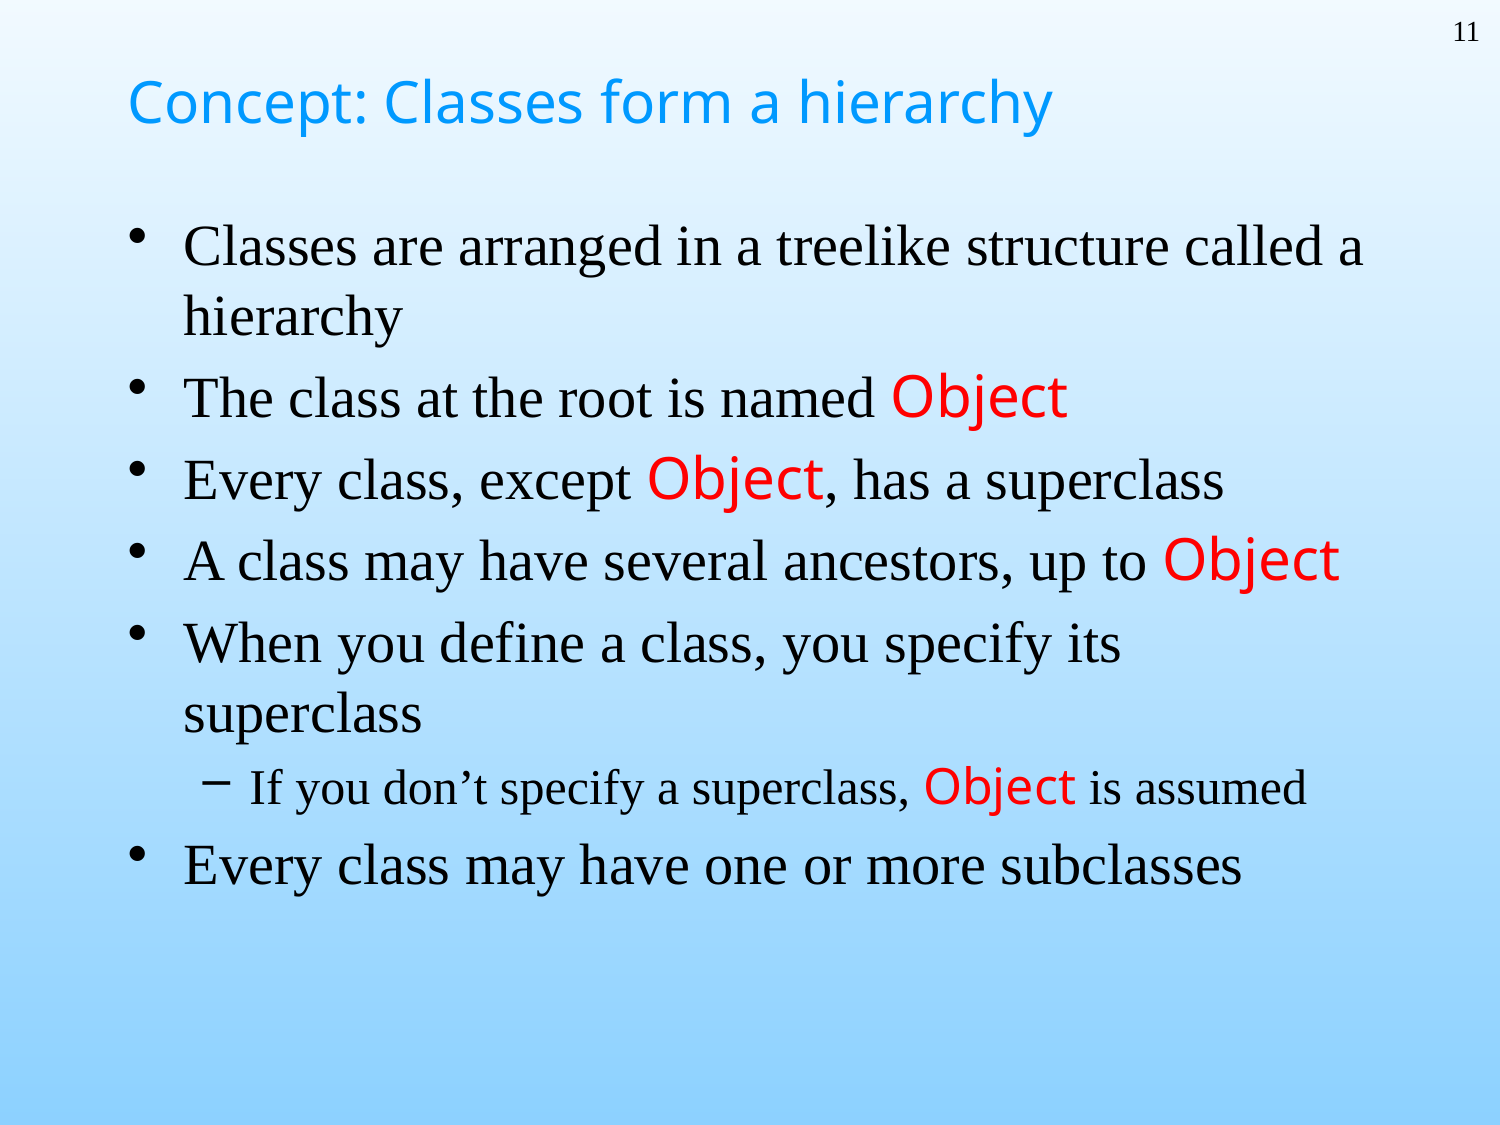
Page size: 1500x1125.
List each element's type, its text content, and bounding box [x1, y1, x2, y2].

list Classes are arranged in a treelike structure called a hierarchy The class at the root is named Object Every class, except Object, has a superclass A class may have several ancestors, up to Object When you define a class, you specify its superclass If you don’t specify a superclass, Object is assumed Every class may have one or more subclasses [112, 200, 1388, 1063]
slide_number 11 [1182, 4, 1496, 80]
title Concept: Classes form a hierarchy [112, 12, 1388, 188]
